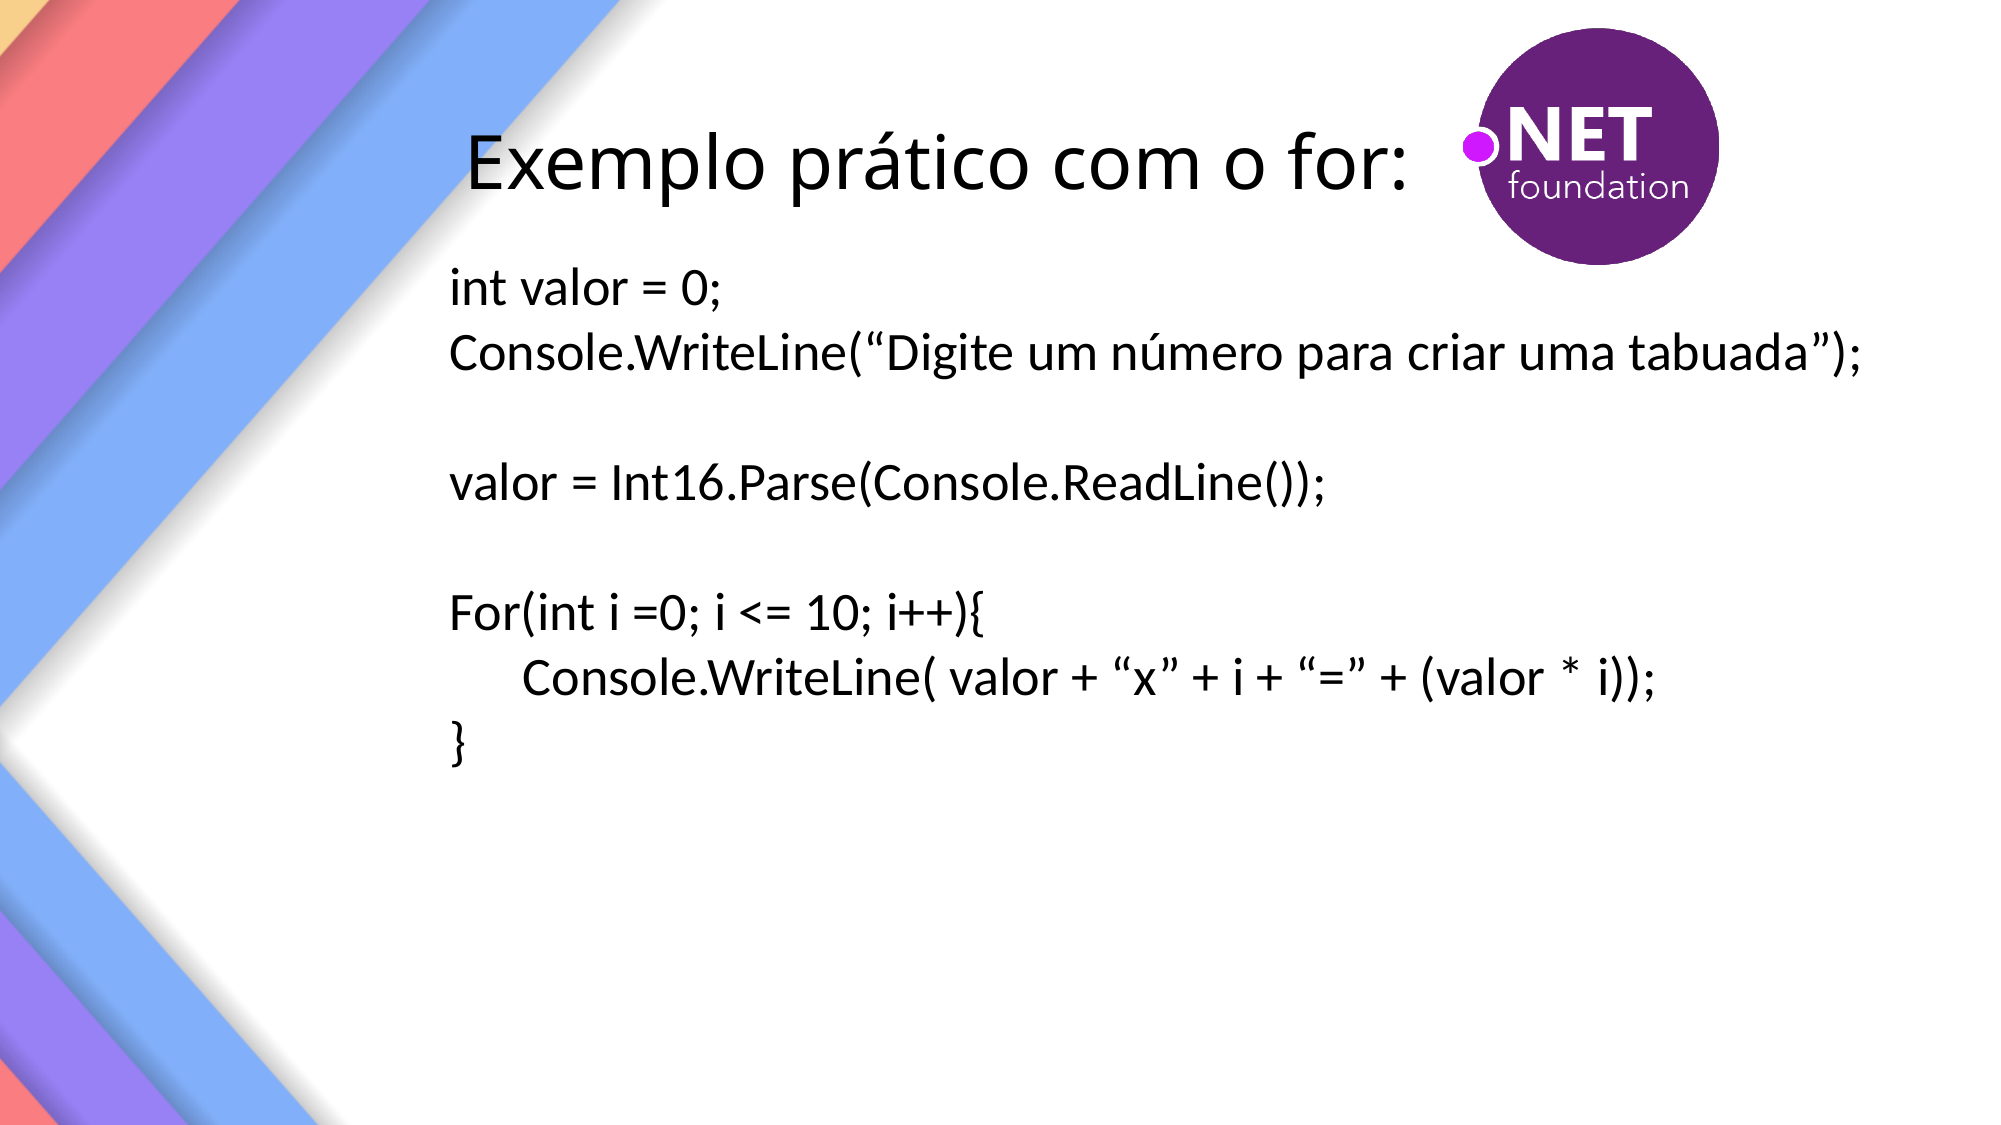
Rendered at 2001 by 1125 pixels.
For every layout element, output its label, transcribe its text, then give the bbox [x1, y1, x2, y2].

picture [1460, 20, 1720, 274]
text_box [0, 0, 839, 1125]
title Exemplo prático com o for: [839, 56, 1437, 154]
list int valor = 0; Console.WriteLine(“Digite um número para criar uma tabuada”); valor = Int16.Parse(Console.ReadLine()); For(int i =0; i <= 10; i++){ Console.WriteLine( valor + “x” + i + “=” + (valor * i)); } [839, 154, 2000, 831]
